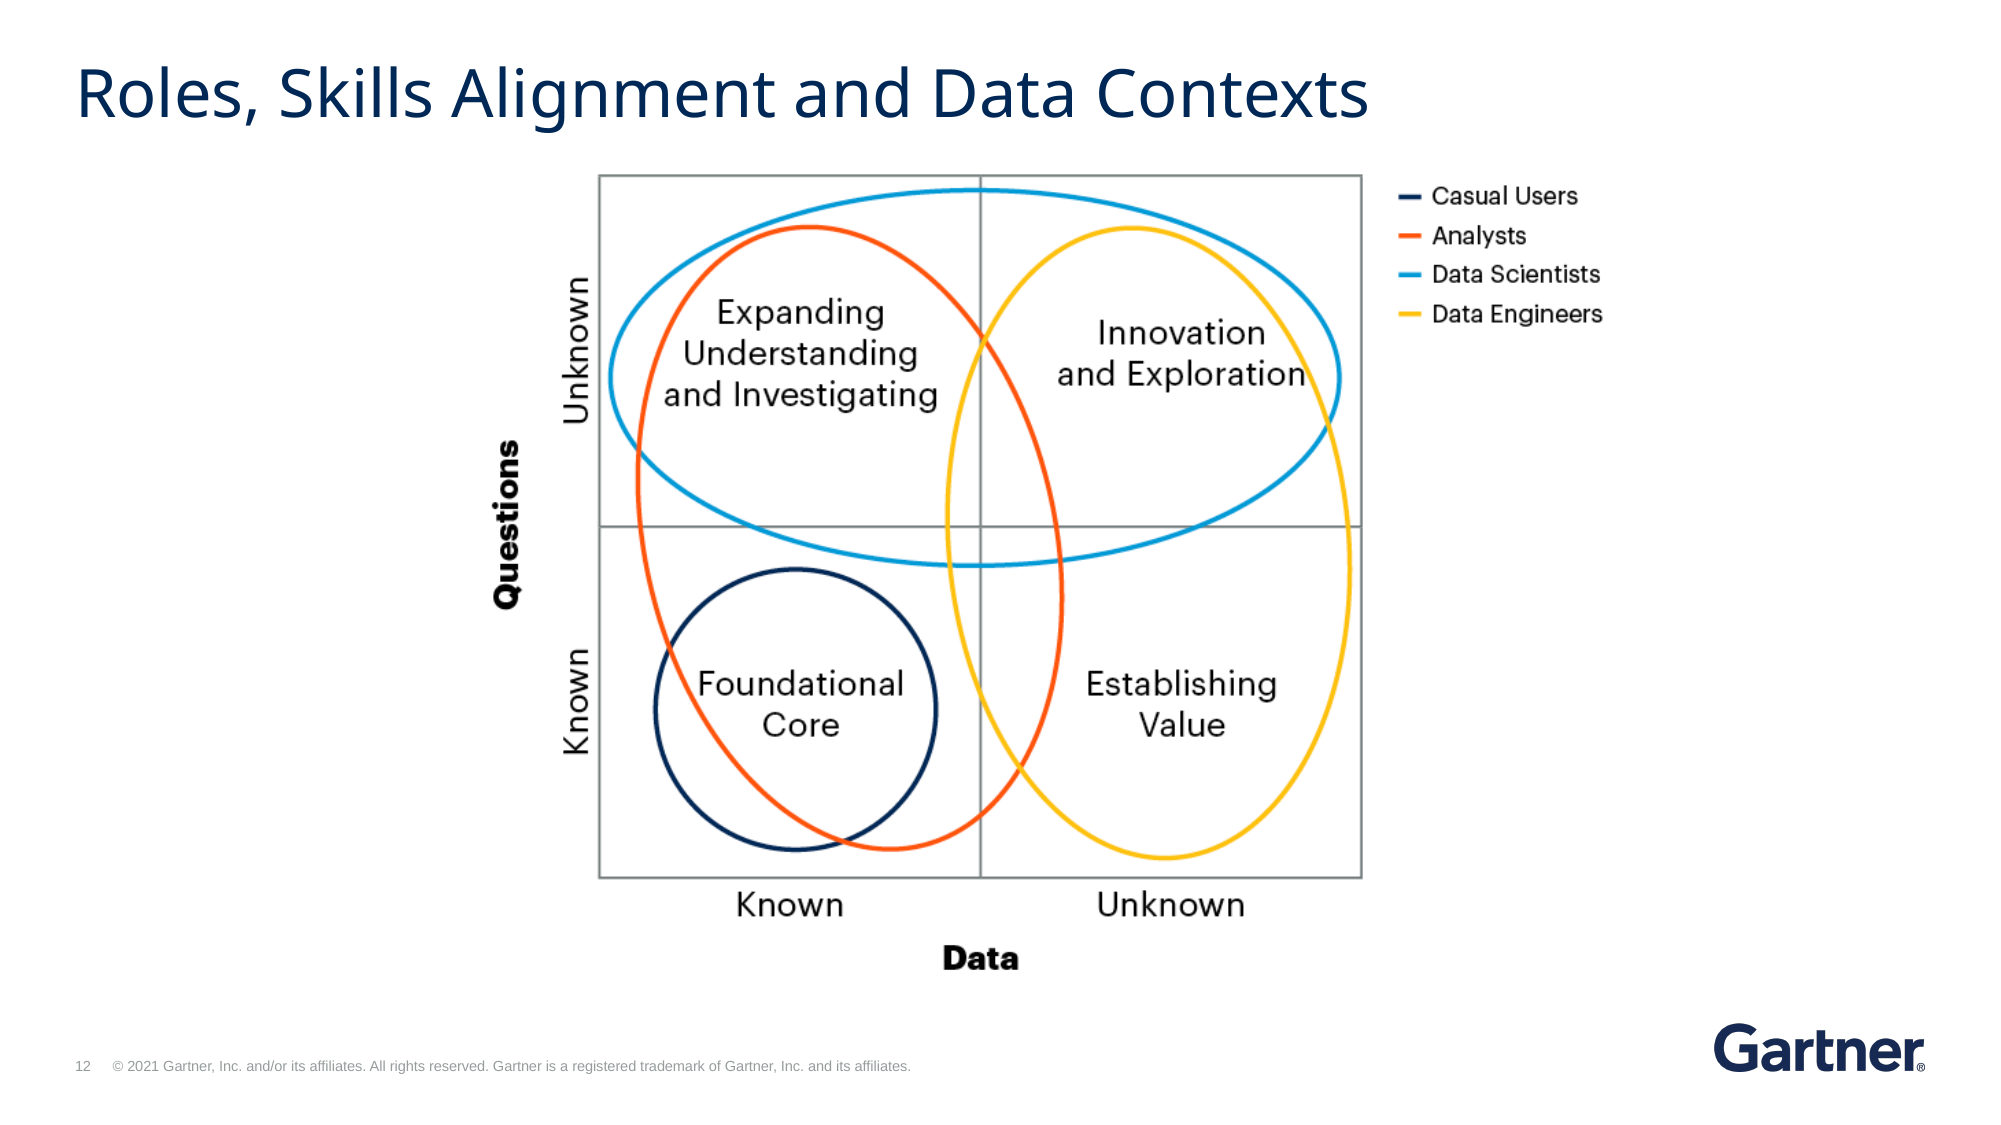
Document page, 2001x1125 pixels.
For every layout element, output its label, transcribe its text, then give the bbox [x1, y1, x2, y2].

picture [1714, 1023, 1925, 1072]
title Roles, Skills Alignment and Data Contexts [75, 60, 1925, 133]
picture [122, 163, 1877, 983]
